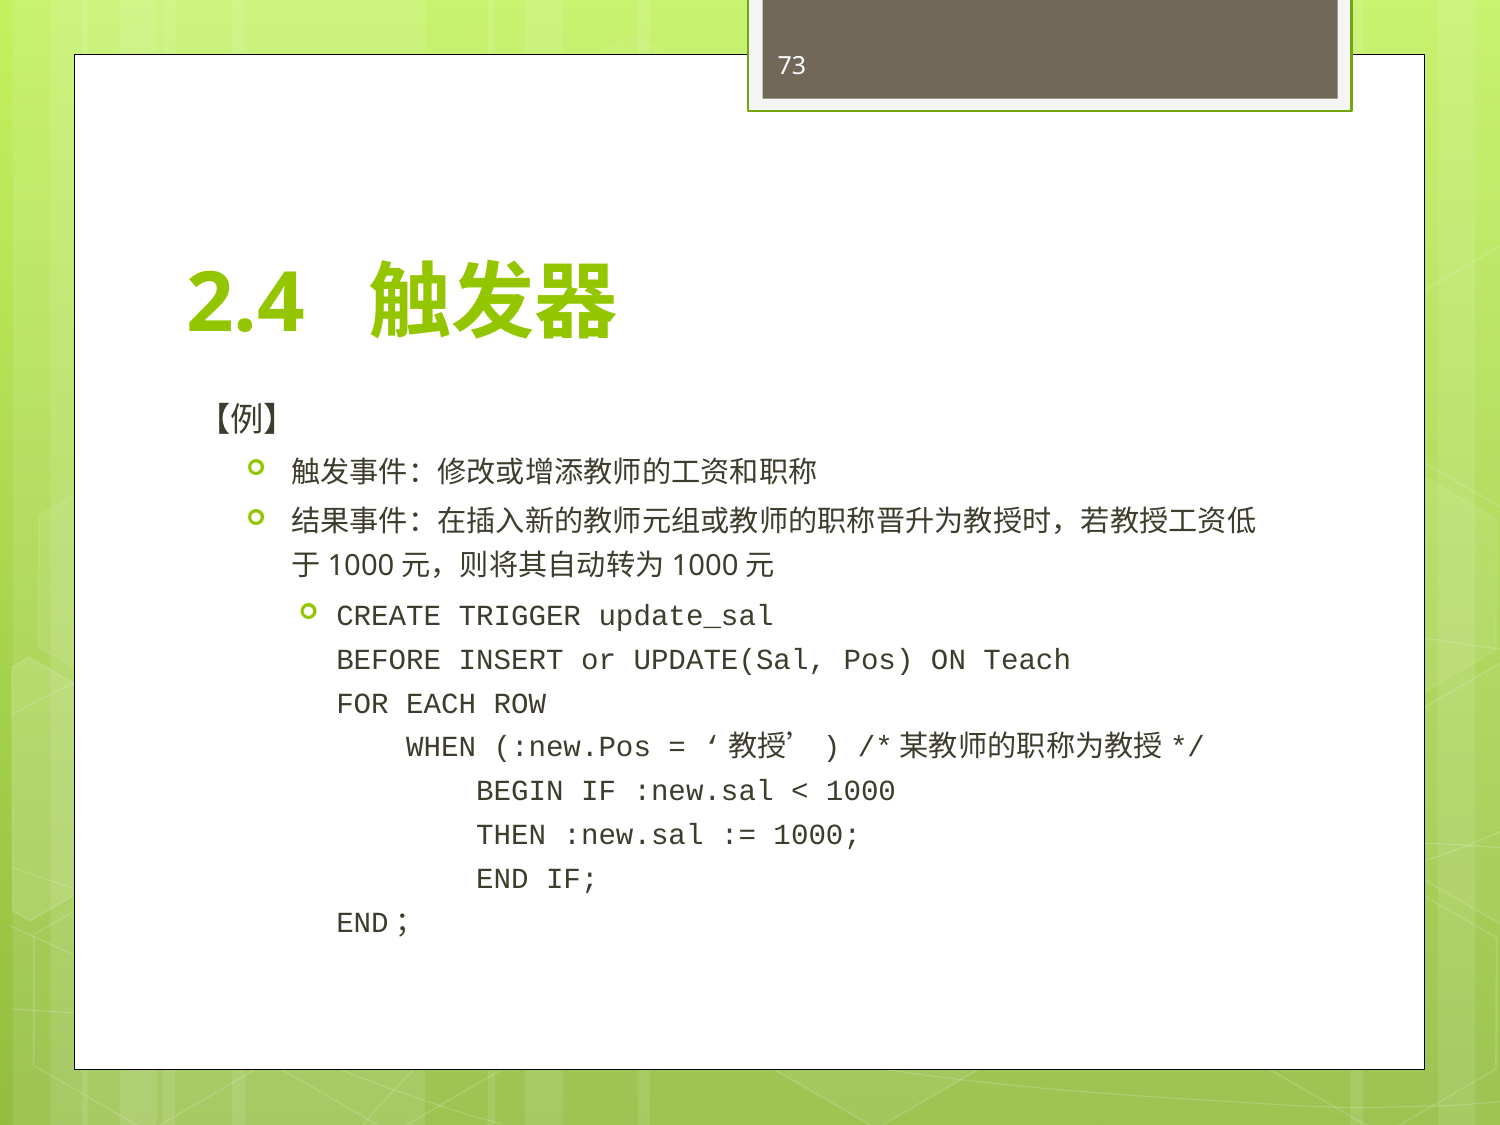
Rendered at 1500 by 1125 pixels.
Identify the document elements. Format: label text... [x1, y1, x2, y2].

list 【例】 触发事件：修改或增添教师的工资和职称 结果事件：在插入新的教师元组或教师的职称晋升为教授时，若教授工资低于1000元，则将其自动转为1000元 CREATE TRIGGER update_sal BEFORE INSERT or UPDATE(Sal, Pos) ON Teach FOR EACH ROW WHEN (:new.Pos = ‘教授’) /*某教师的职称为教授*/ BEGIN IF :new.sal < 1000 THEN :new.sal := 1000; END IF; END； [171, 381, 1283, 957]
title 2.4 触发器 [171, 168, 1324, 357]
slide_number 73 [762, 36, 982, 97]
